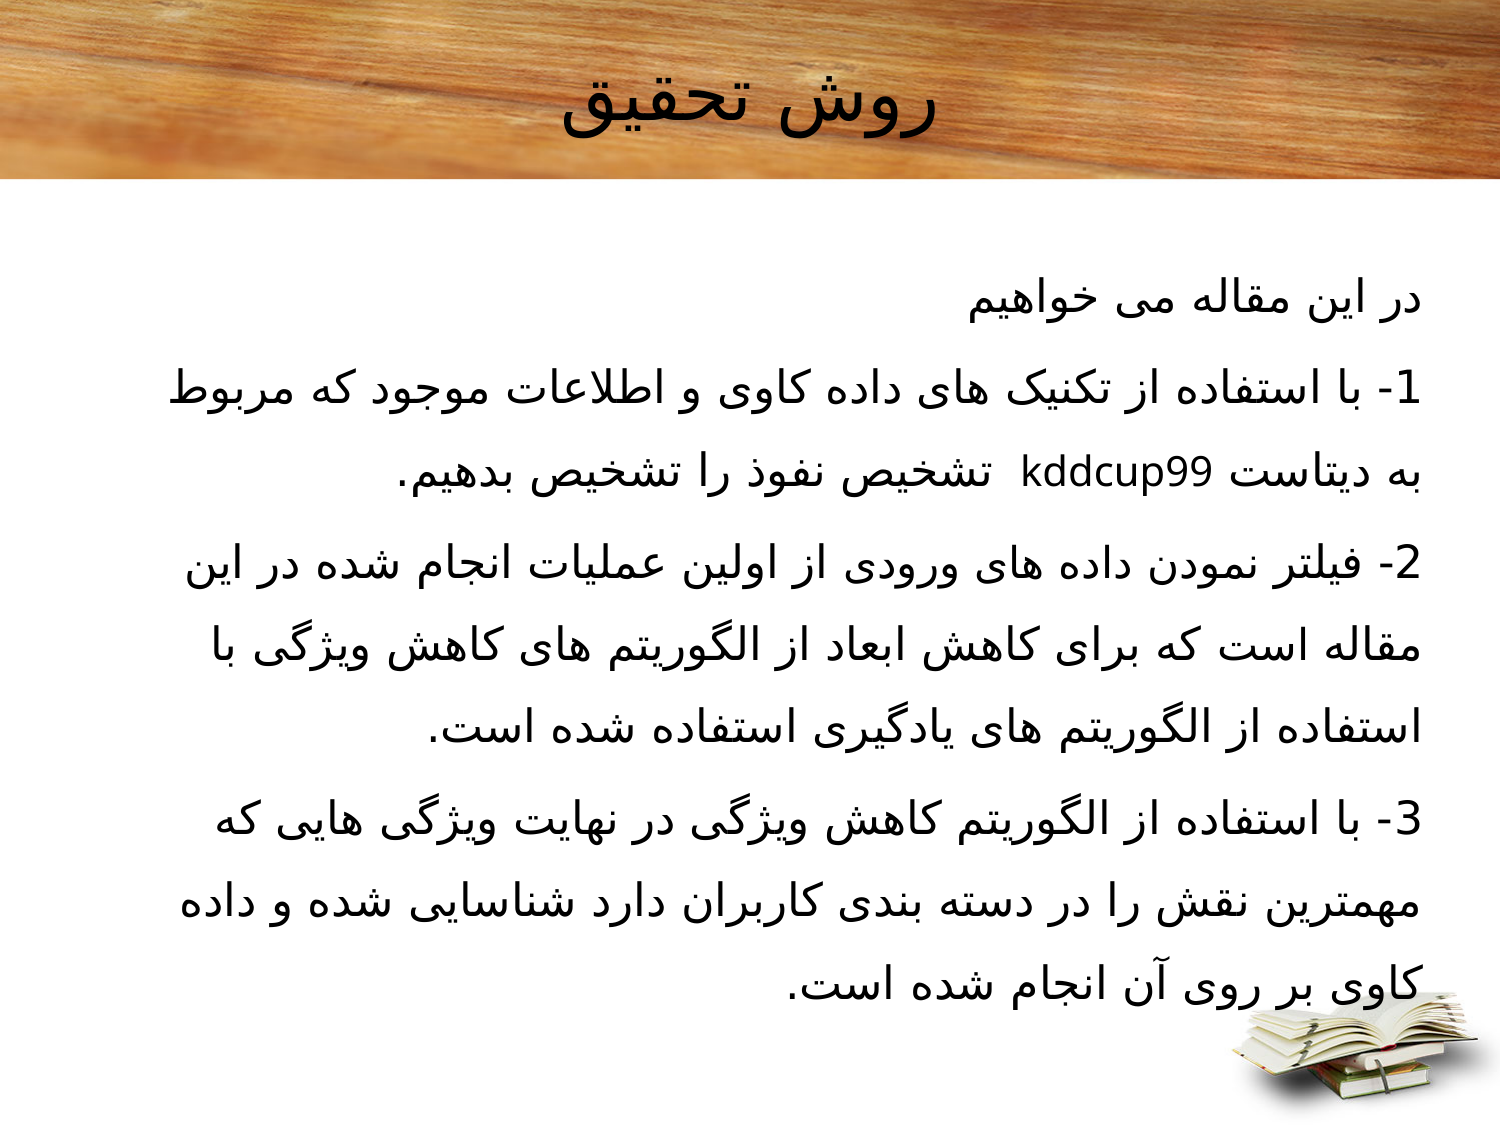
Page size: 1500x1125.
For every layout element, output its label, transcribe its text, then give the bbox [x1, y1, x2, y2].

list در این مقاله می خواهیم 1- با استفاده از تکنیک های داده کاوی و اطلاعات موجود که مربوط به دیتاست kddcup99 تشخیص نفوذ را تشخیص بدهیم. 2- فیلتر نمودن داده های ورودی از اولین عملیات انجام شده در این مقاله است که برای کاهش ابعاد از الگوریتم های کاهش ویژگی با استفاده از الگوریتم های یادگیری استفاده شده است. 3- با استفاده از الگوریتم کاهش ویژگی در نهایت ویژگی هایی که مهمترین نقش را در دسته بندی کاربران دارد شناسایی شده و داده کاوی بر روی آن انجام شده است. [64, 231, 1439, 976]
title روش تحقیق [0, 2, 1500, 179]
picture [0, 179, 1500, 1125]
